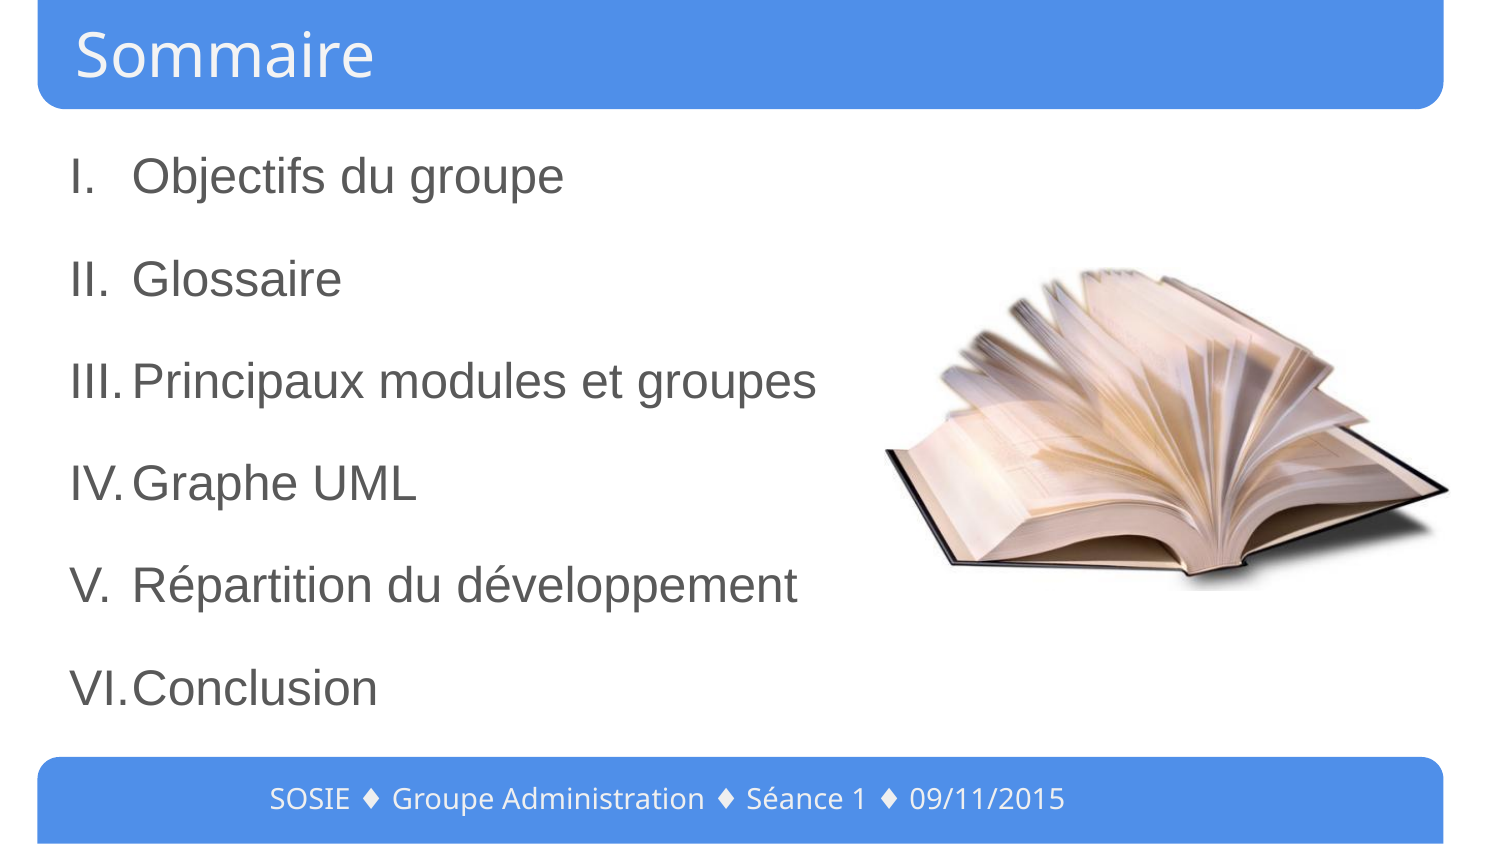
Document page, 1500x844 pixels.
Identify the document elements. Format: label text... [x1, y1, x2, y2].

picture [884, 267, 1452, 591]
list Objectifs du groupe Glossaire Principaux modules et groupes Graphe UML Répartition du développement Conclusion [41, 119, 1440, 744]
title Sommaire [60, 0, 1459, 94]
